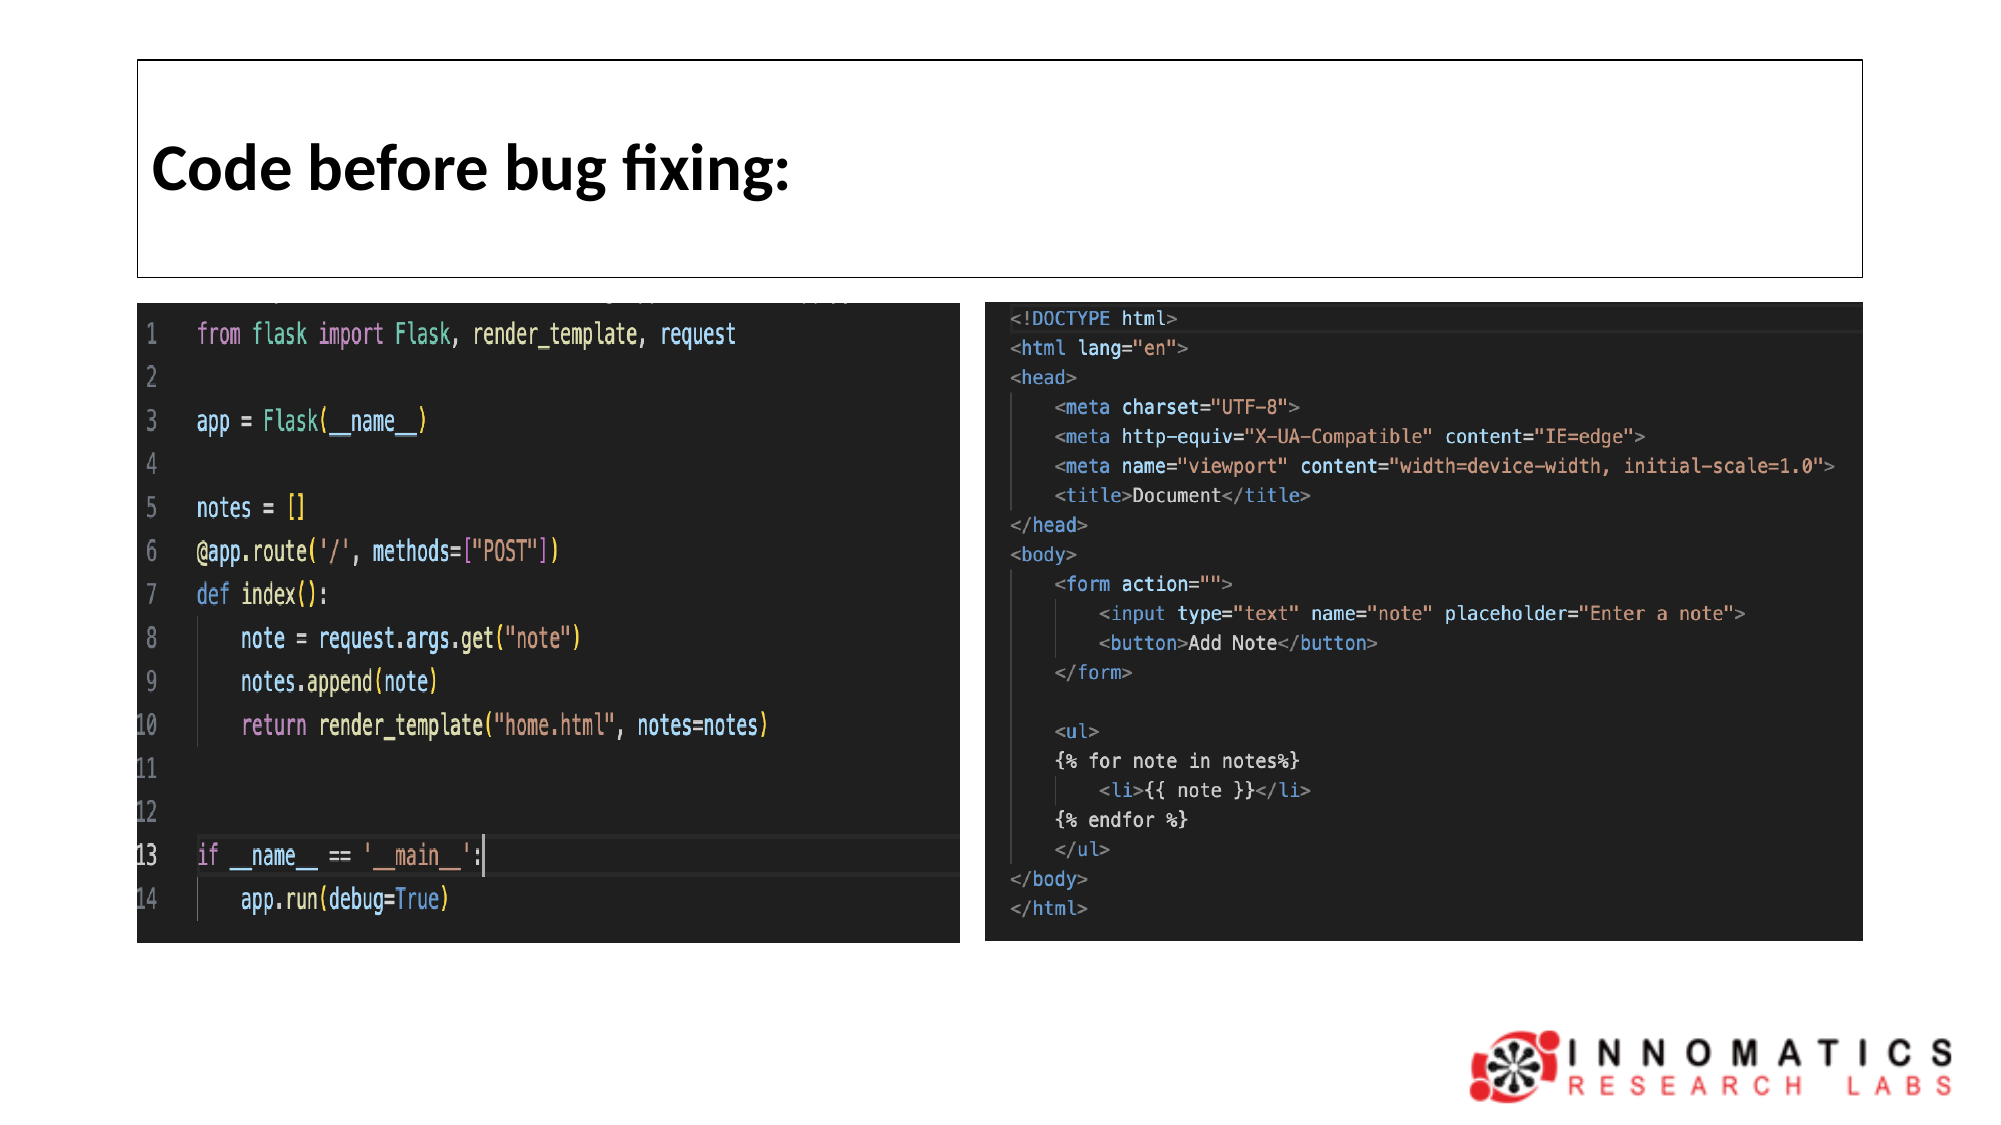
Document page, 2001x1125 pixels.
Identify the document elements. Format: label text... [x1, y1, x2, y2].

picture [1445, 1014, 1975, 1125]
title Code before bug fixing: [137, 59, 1863, 278]
picture [984, 302, 1863, 942]
picture [137, 303, 961, 943]
